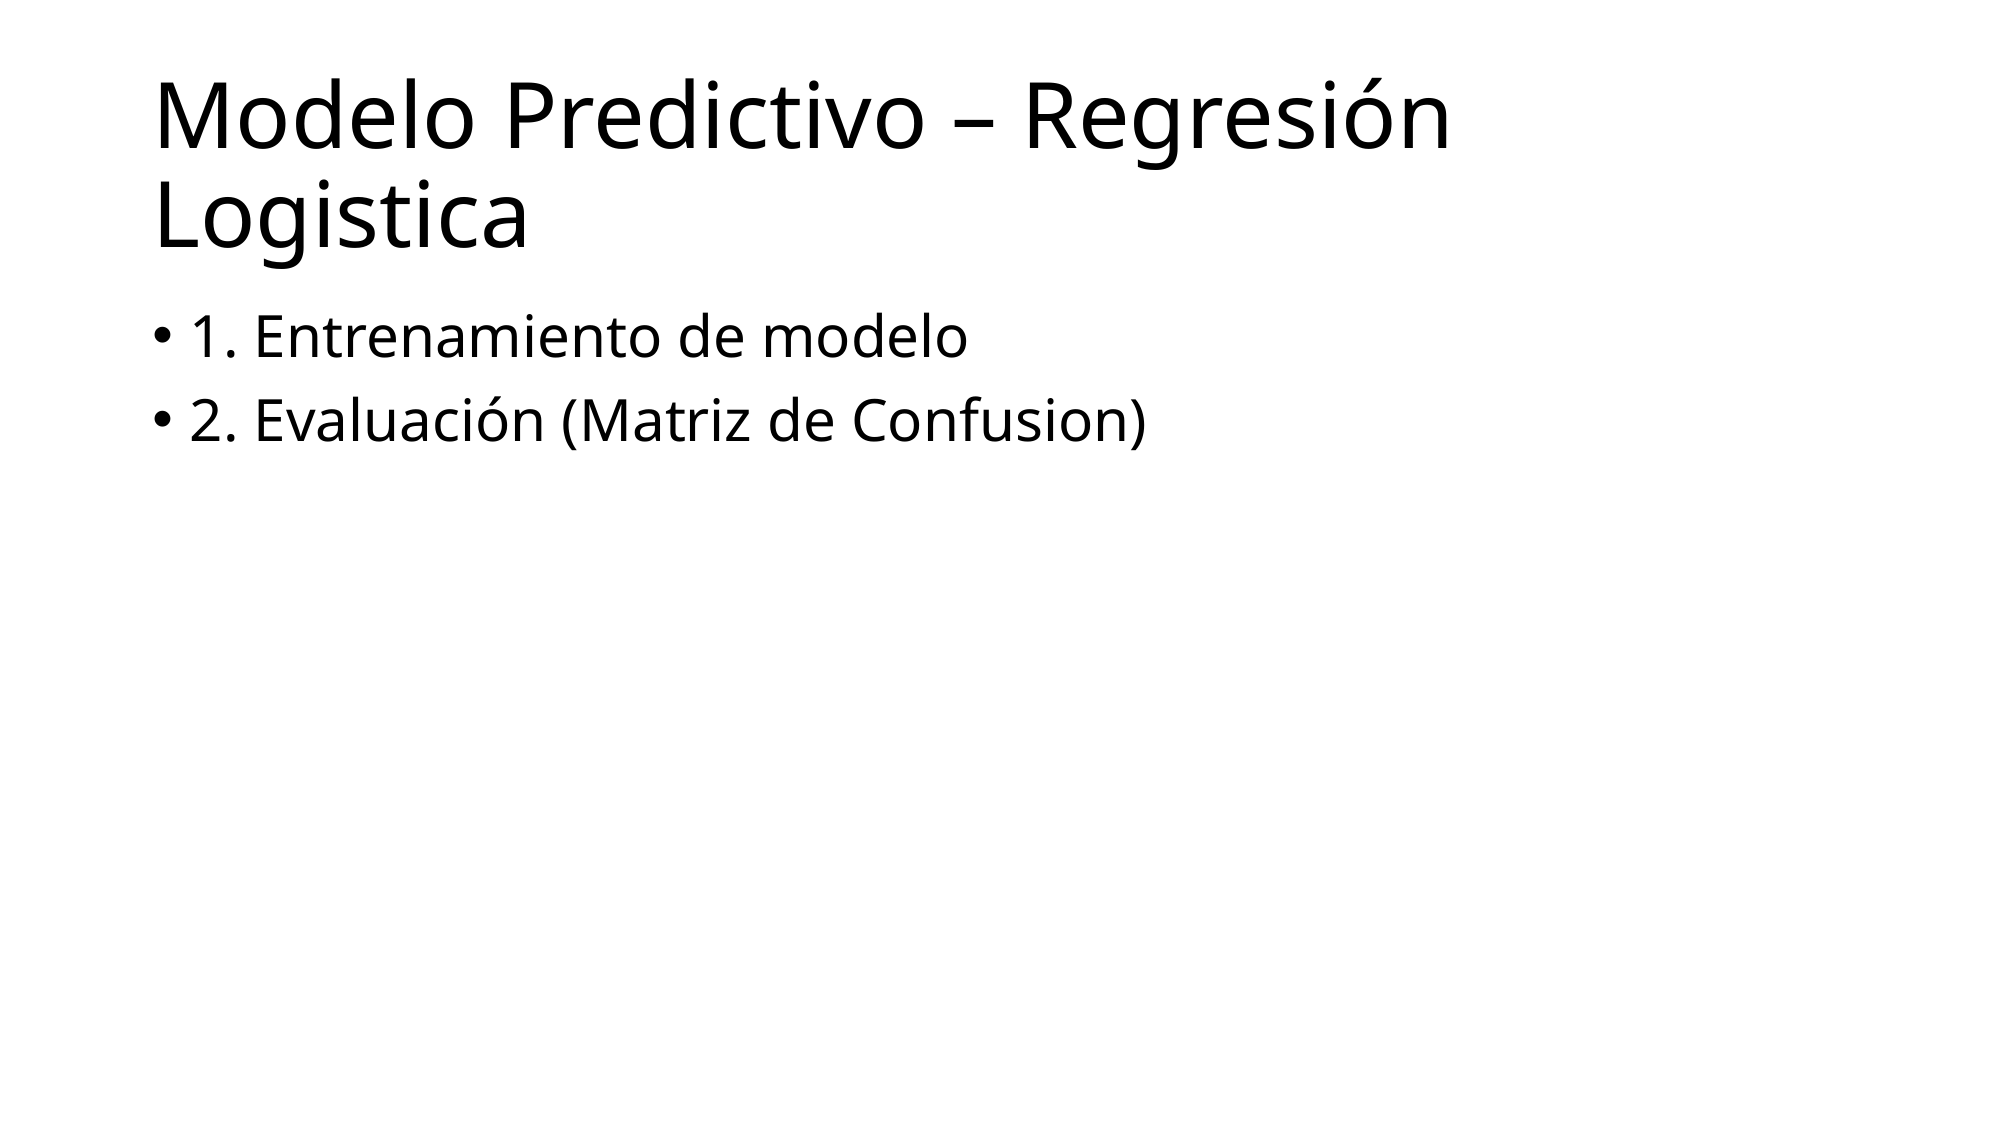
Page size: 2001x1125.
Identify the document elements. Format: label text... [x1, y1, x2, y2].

list 1. Entrenamiento de modelo 2. Evaluación (Matriz de Confusion) [137, 299, 1863, 1014]
title Modelo Predictivo – Regresión Logistica [137, 59, 1863, 278]
